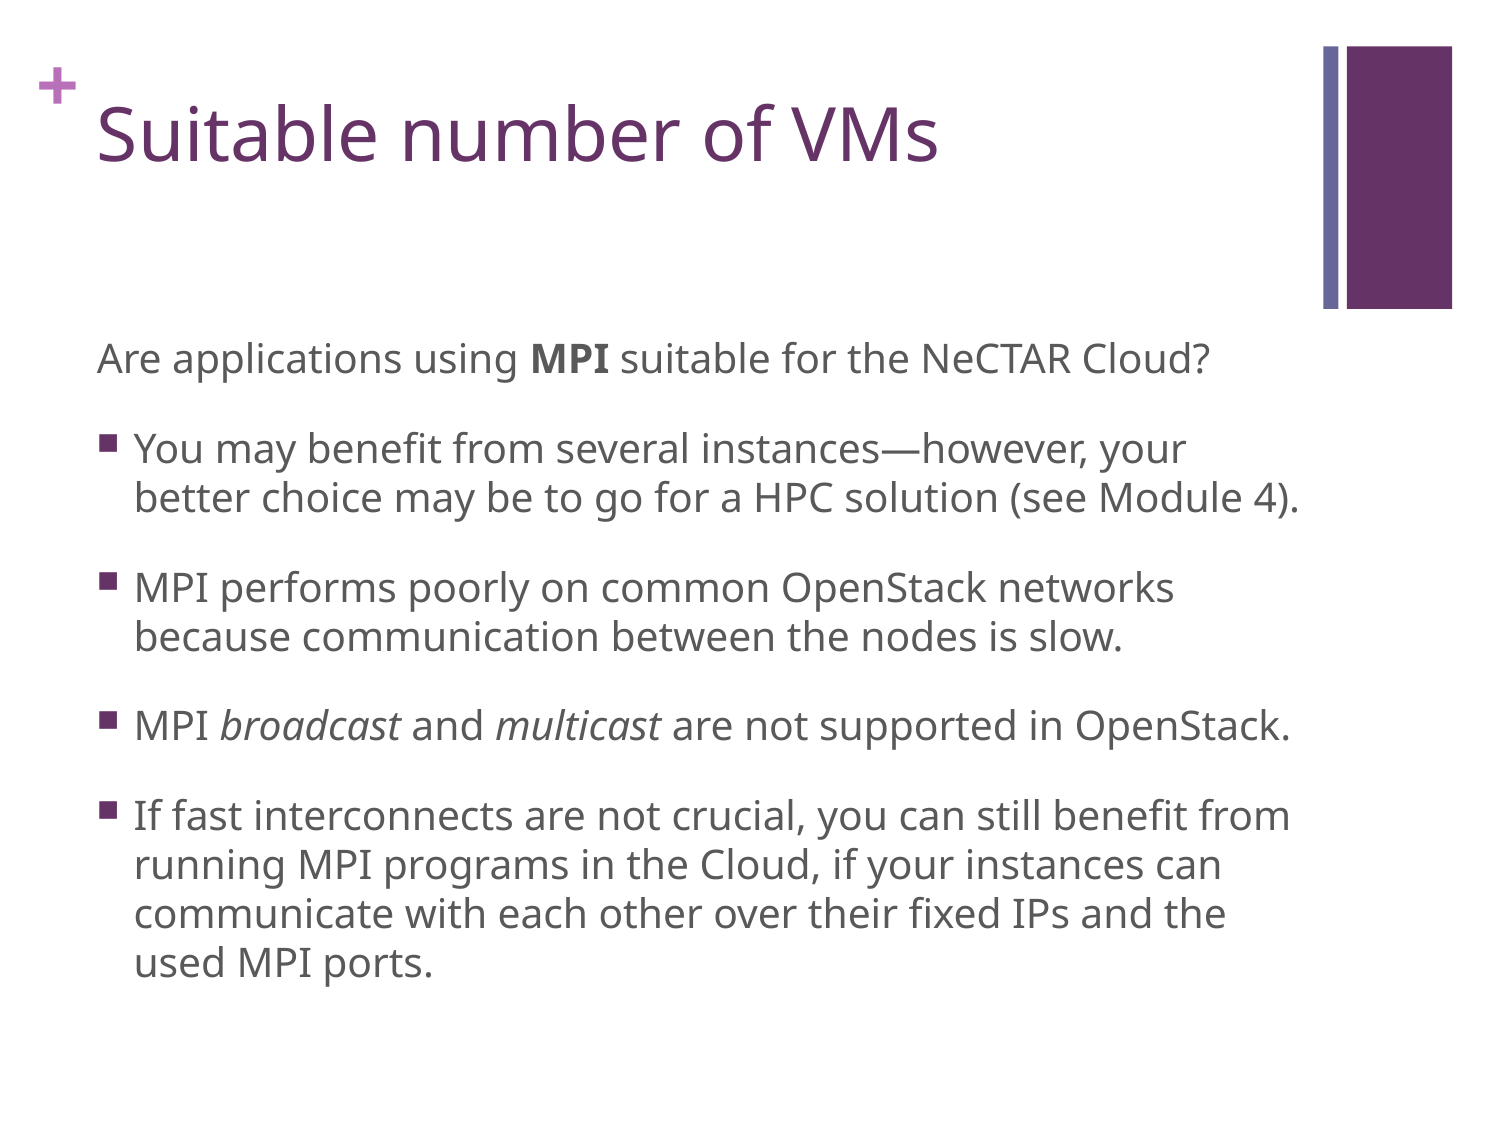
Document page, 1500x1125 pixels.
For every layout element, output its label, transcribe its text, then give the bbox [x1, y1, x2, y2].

title Suitable number of VMs [81, 79, 1322, 263]
list Are applications using MPI suitable for the NeCTAR Cloud? You may benefit from several instances—however, your better choice may be to go for a HPC solution (see Module 4). MPI performs poorly on common OpenStack networks because communication between the nodes is slow. MPI broadcast and multicast are not supported in OpenStack. If fast interconnects are not crucial, you can still benefit from running MPI programs in the Cloud, if your instances can communicate with each other over their fixed IPs and the used MPI ports. [81, 324, 1322, 1005]
